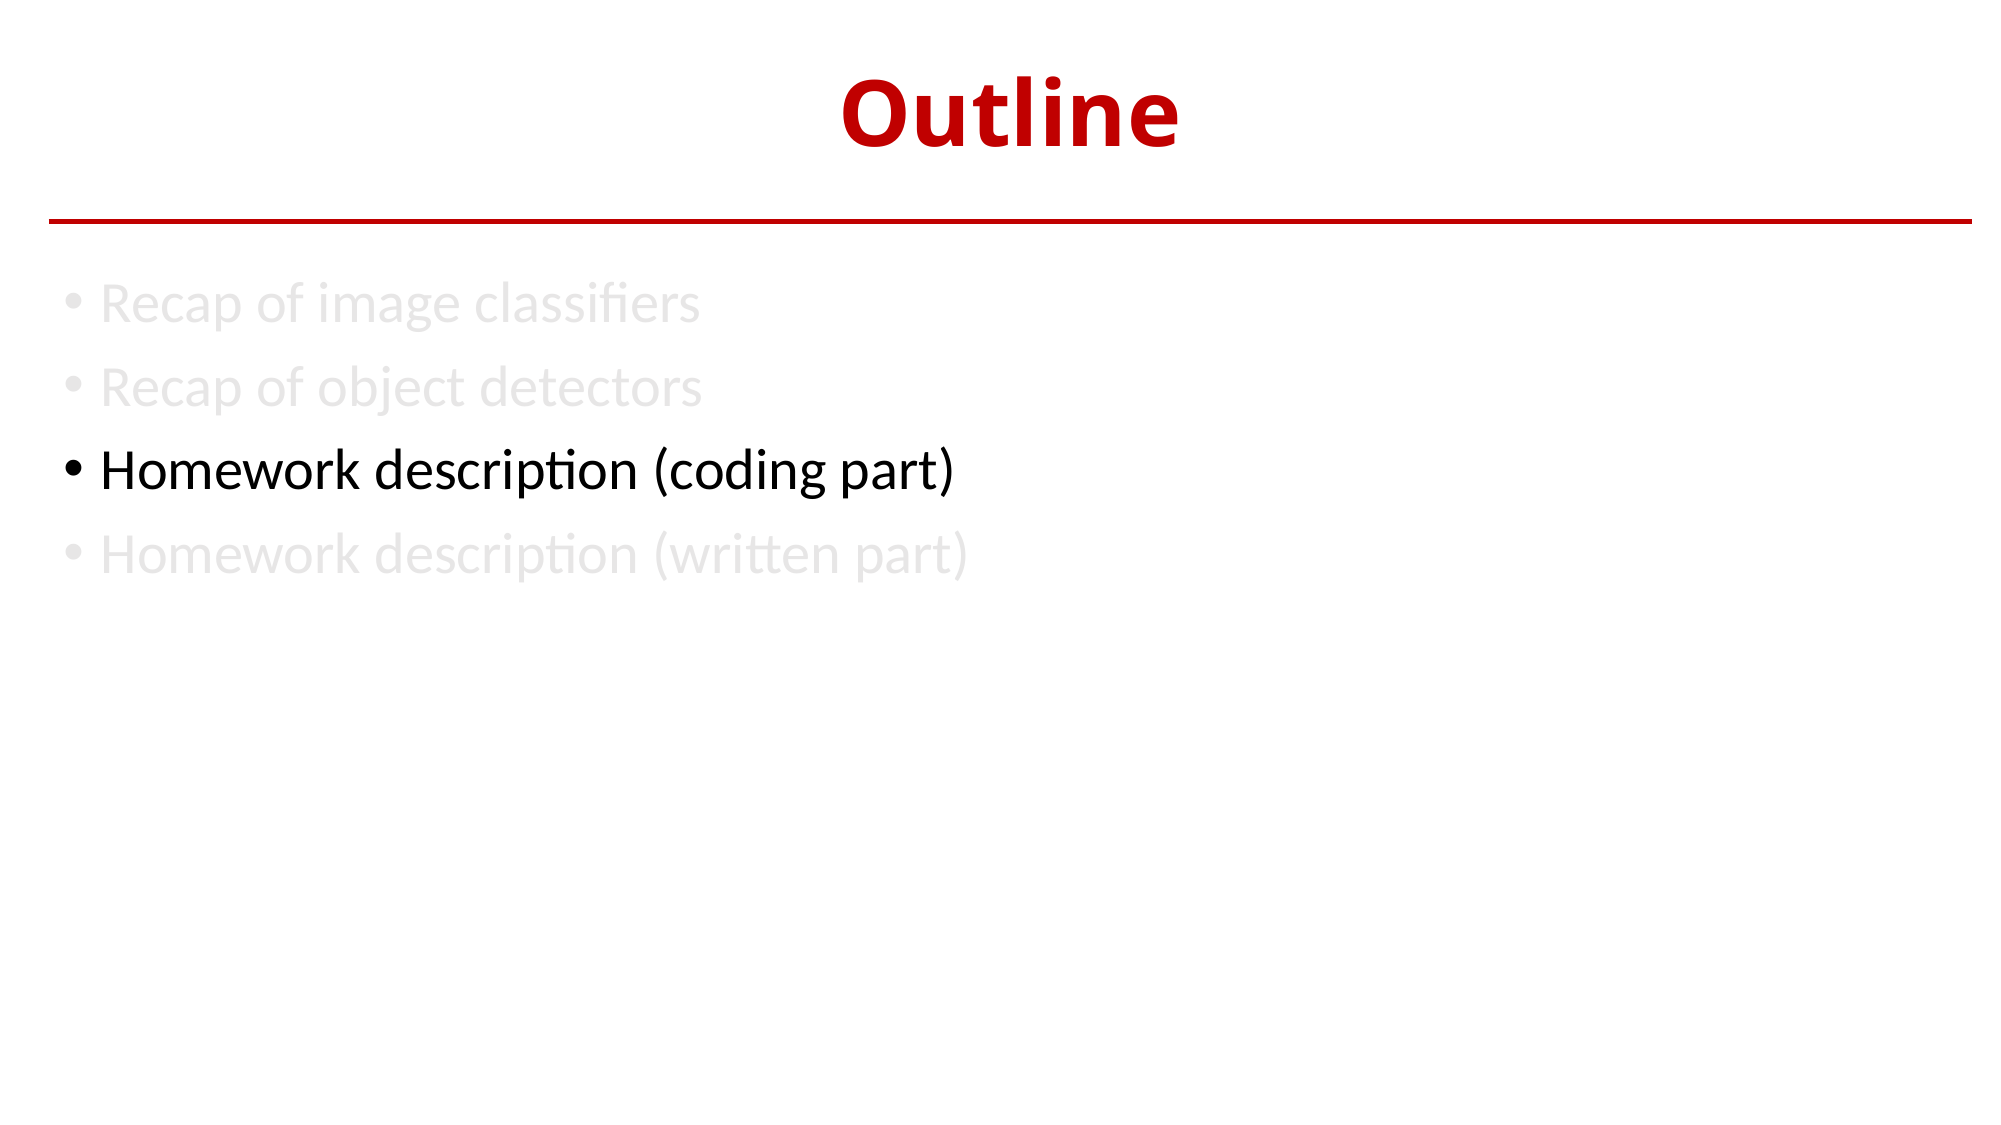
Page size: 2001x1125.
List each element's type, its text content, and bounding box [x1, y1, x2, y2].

list Recap of image classifiers Recap of object detectors Homework description (coding part) Homework description (written part) [48, 264, 1972, 1014]
title Outline [48, 41, 1972, 192]
